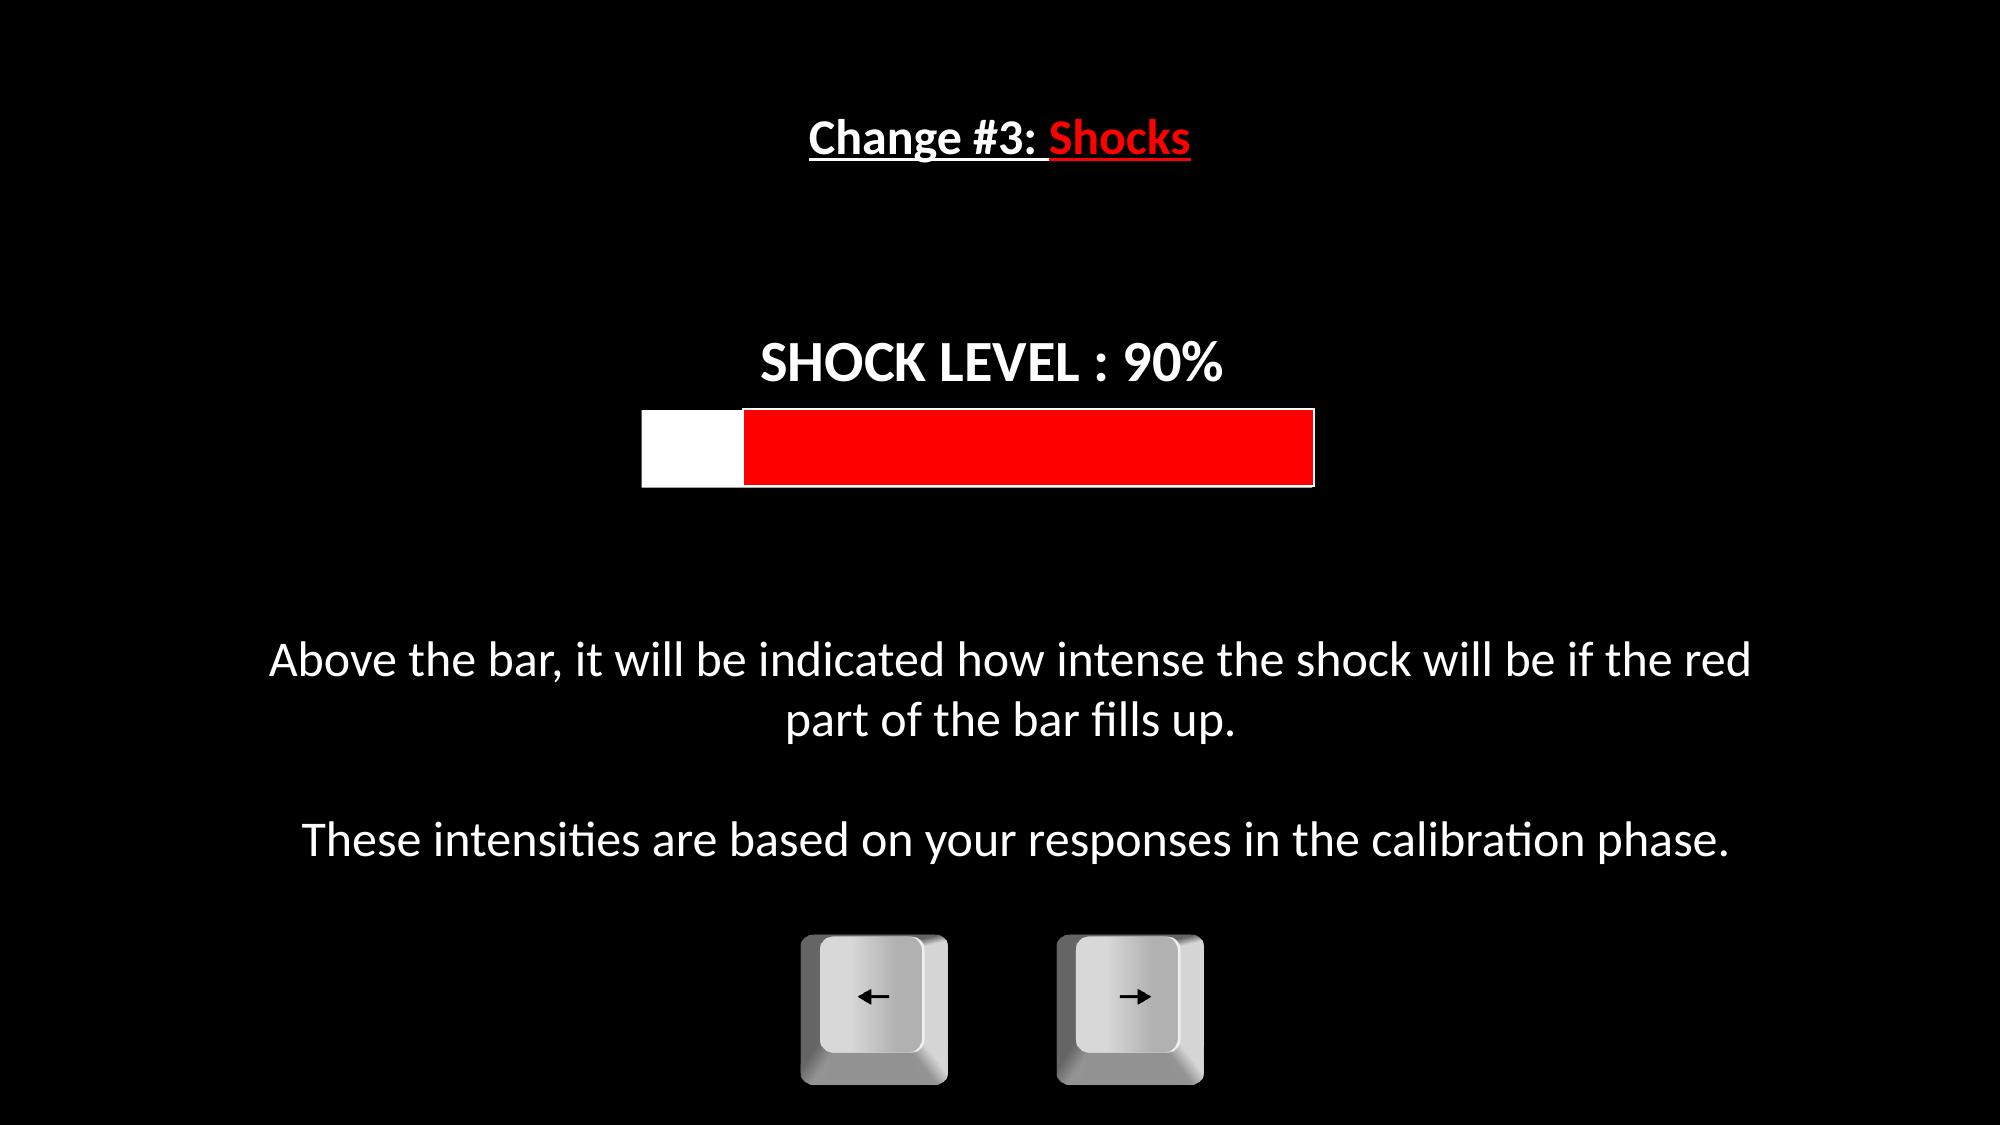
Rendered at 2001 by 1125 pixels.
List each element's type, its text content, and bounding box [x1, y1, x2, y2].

text_box Change #3: Shocks [16, 97, 1984, 172]
picture [1054, 932, 1206, 1088]
picture [797, 932, 950, 1088]
text_box SHOCK LEVEL : 90% [745, 316, 1240, 401]
text_box [640, 409, 1313, 489]
text_box [742, 408, 1315, 487]
text_box Above the bar, it will be indicated how intense the shock will be if the red part of the bar fills up. These intensities are based on your responses in the calibration phase. [32, 618, 2000, 874]
